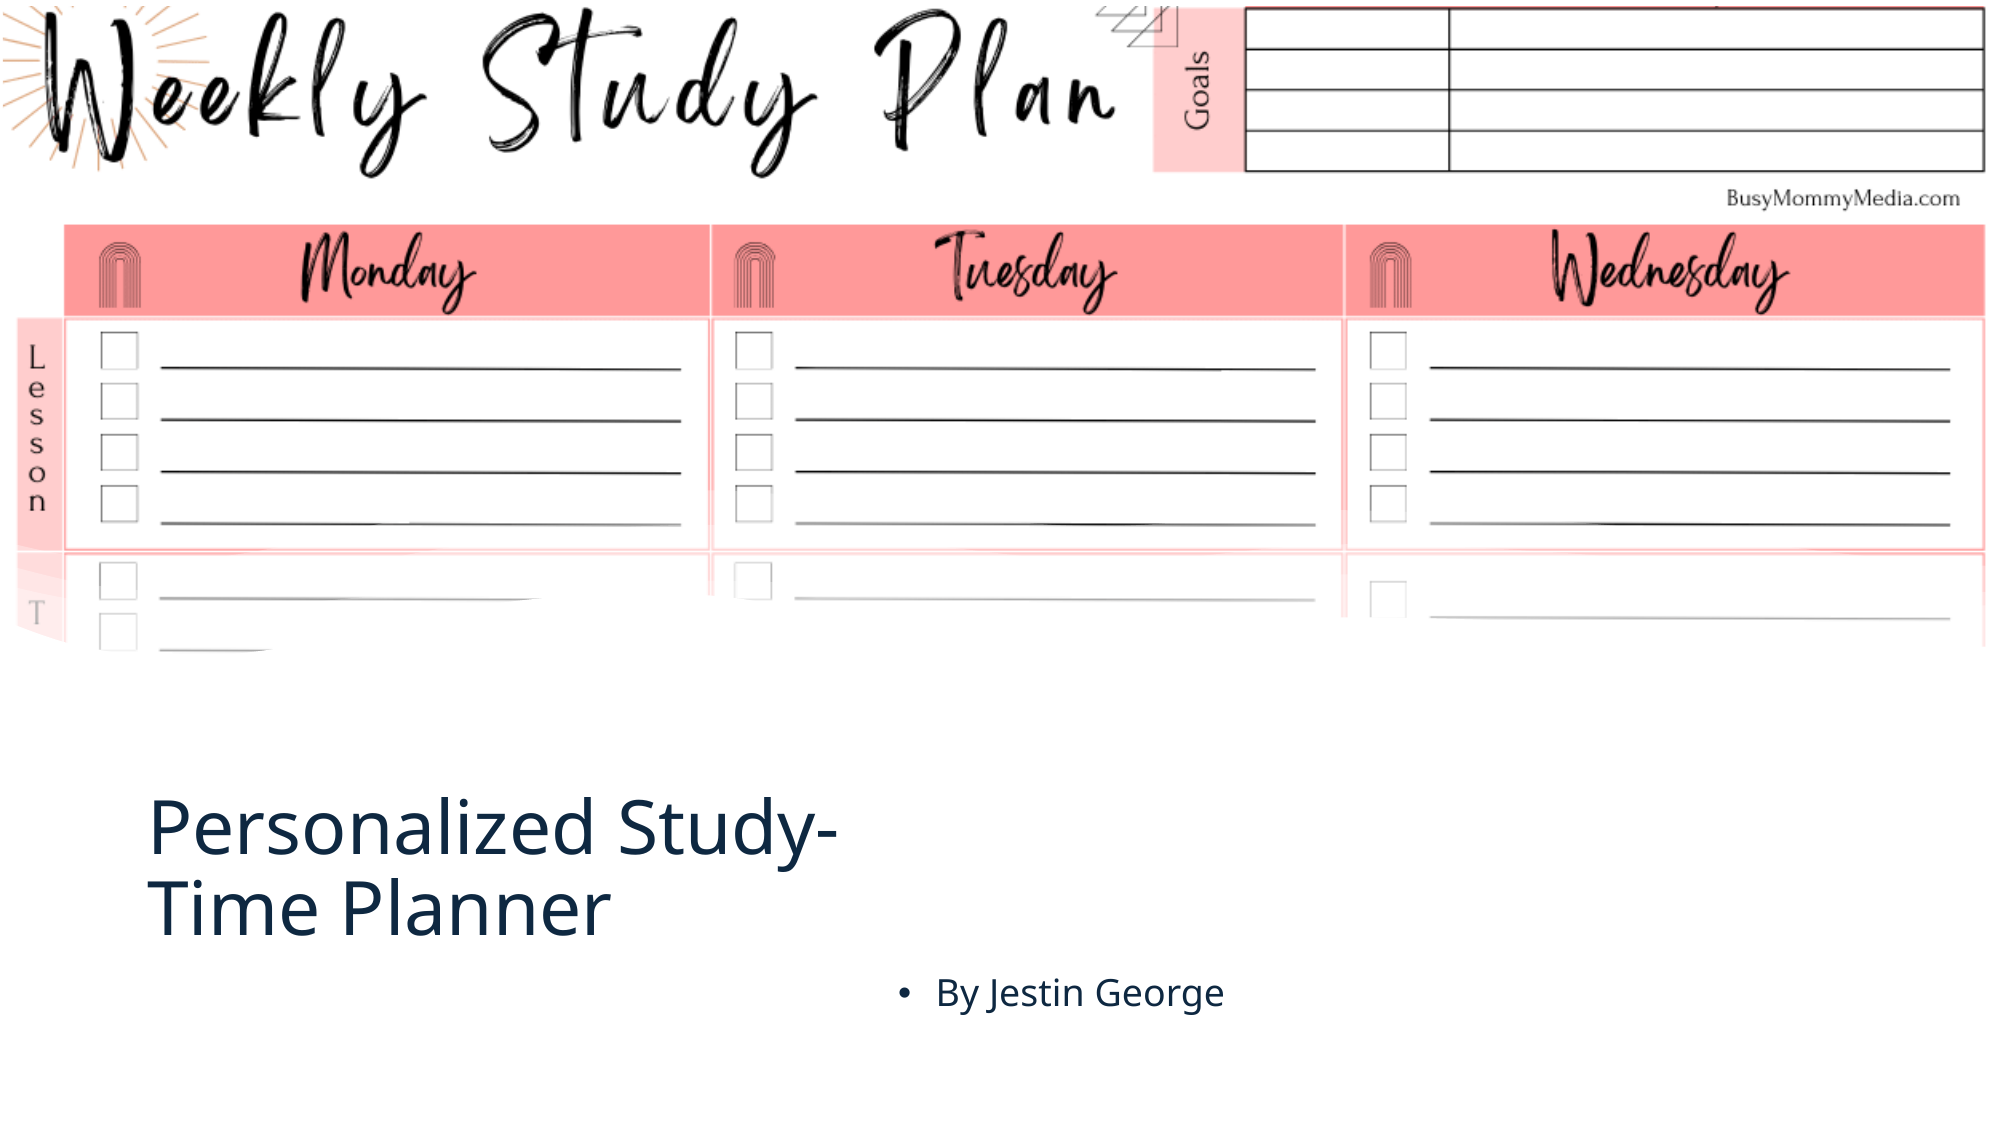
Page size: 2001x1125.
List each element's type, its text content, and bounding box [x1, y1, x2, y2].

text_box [0, 489, 2000, 791]
text_box [0, 0, 2000, 489]
list By Jestin George [883, 870, 1692, 1119]
picture [2, 5, 2000, 489]
title Personalized Study-Time Planner [131, 791, 956, 995]
text_box [0, 791, 2000, 1125]
